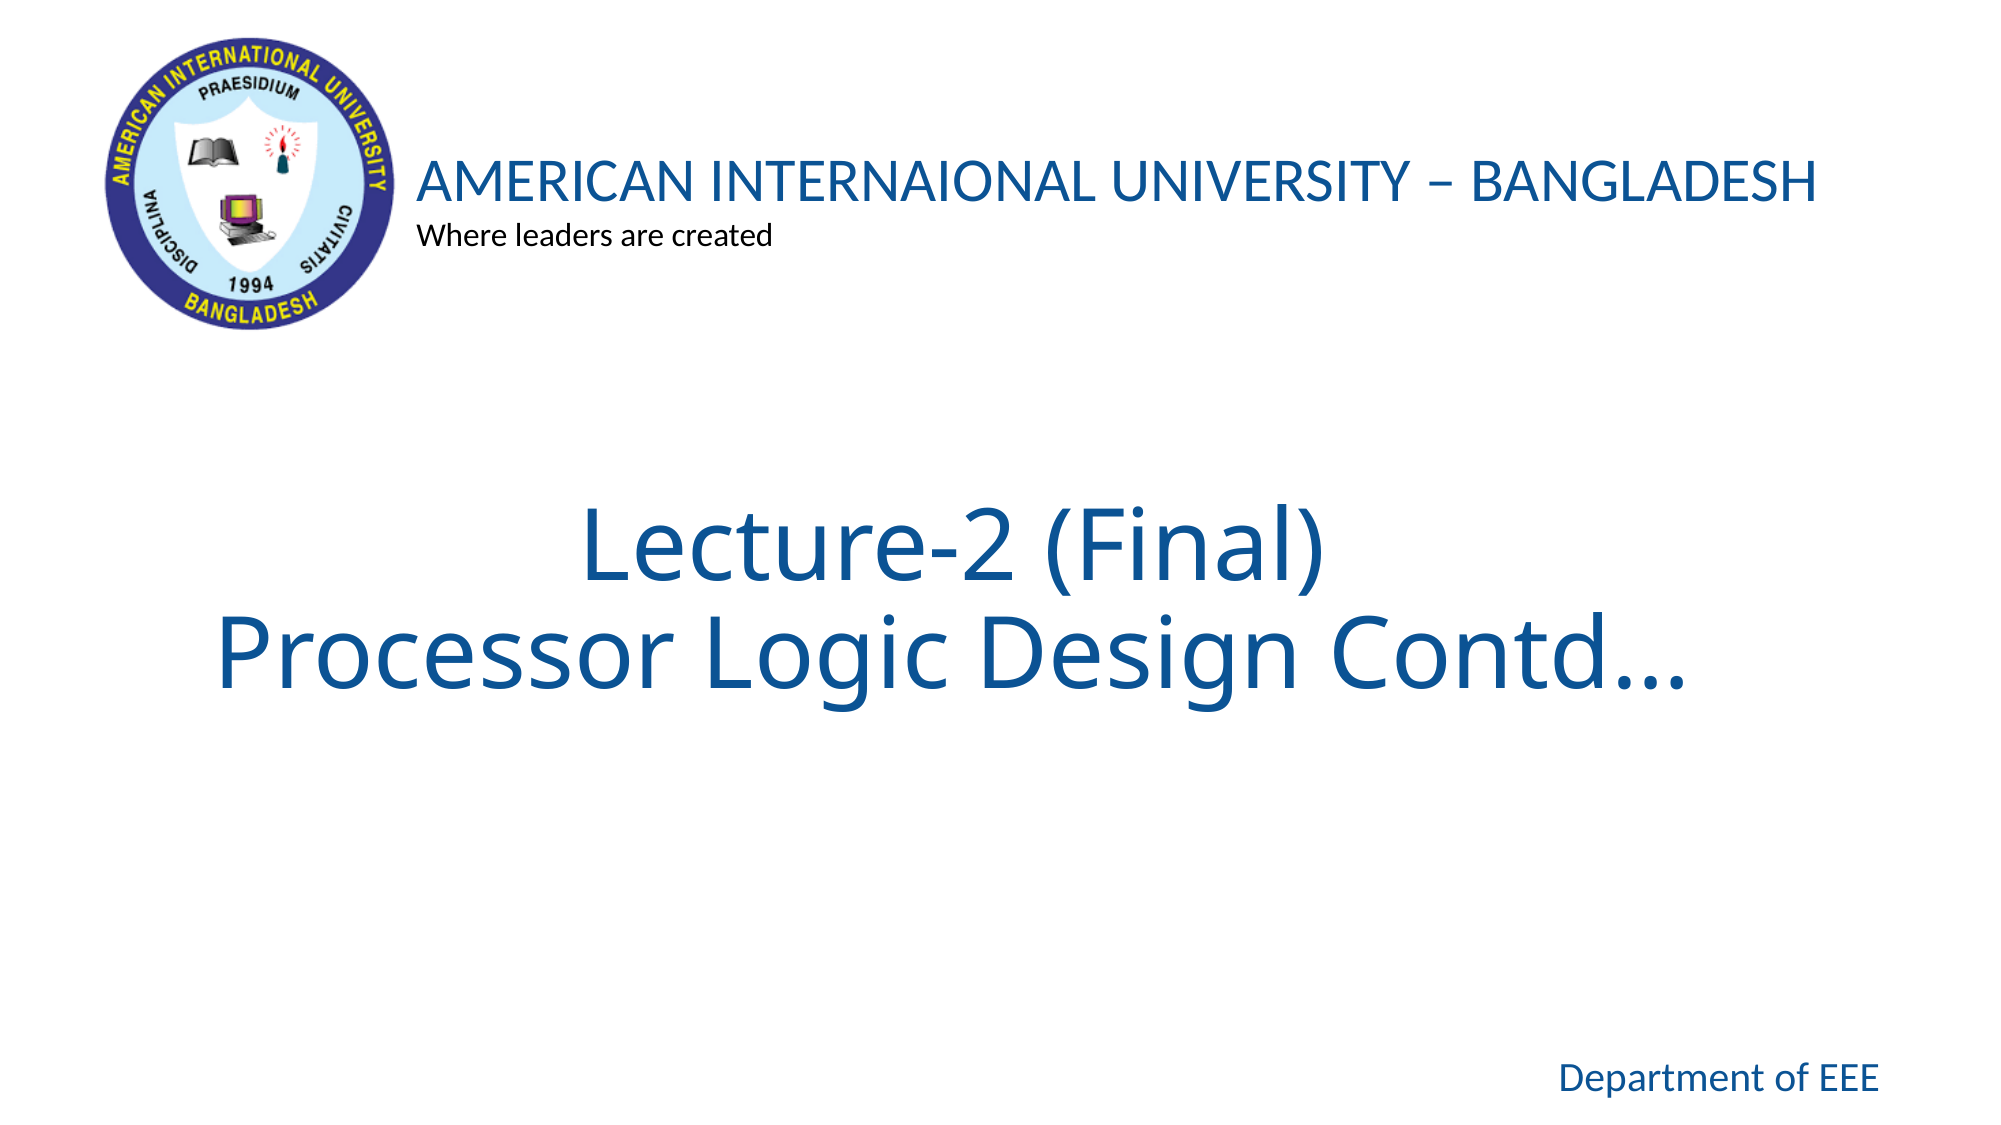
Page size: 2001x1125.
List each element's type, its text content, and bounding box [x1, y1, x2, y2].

picture [98, 30, 402, 338]
title Lecture-2 (Final) Processor Logic Design Contd… [191, 343, 1714, 718]
